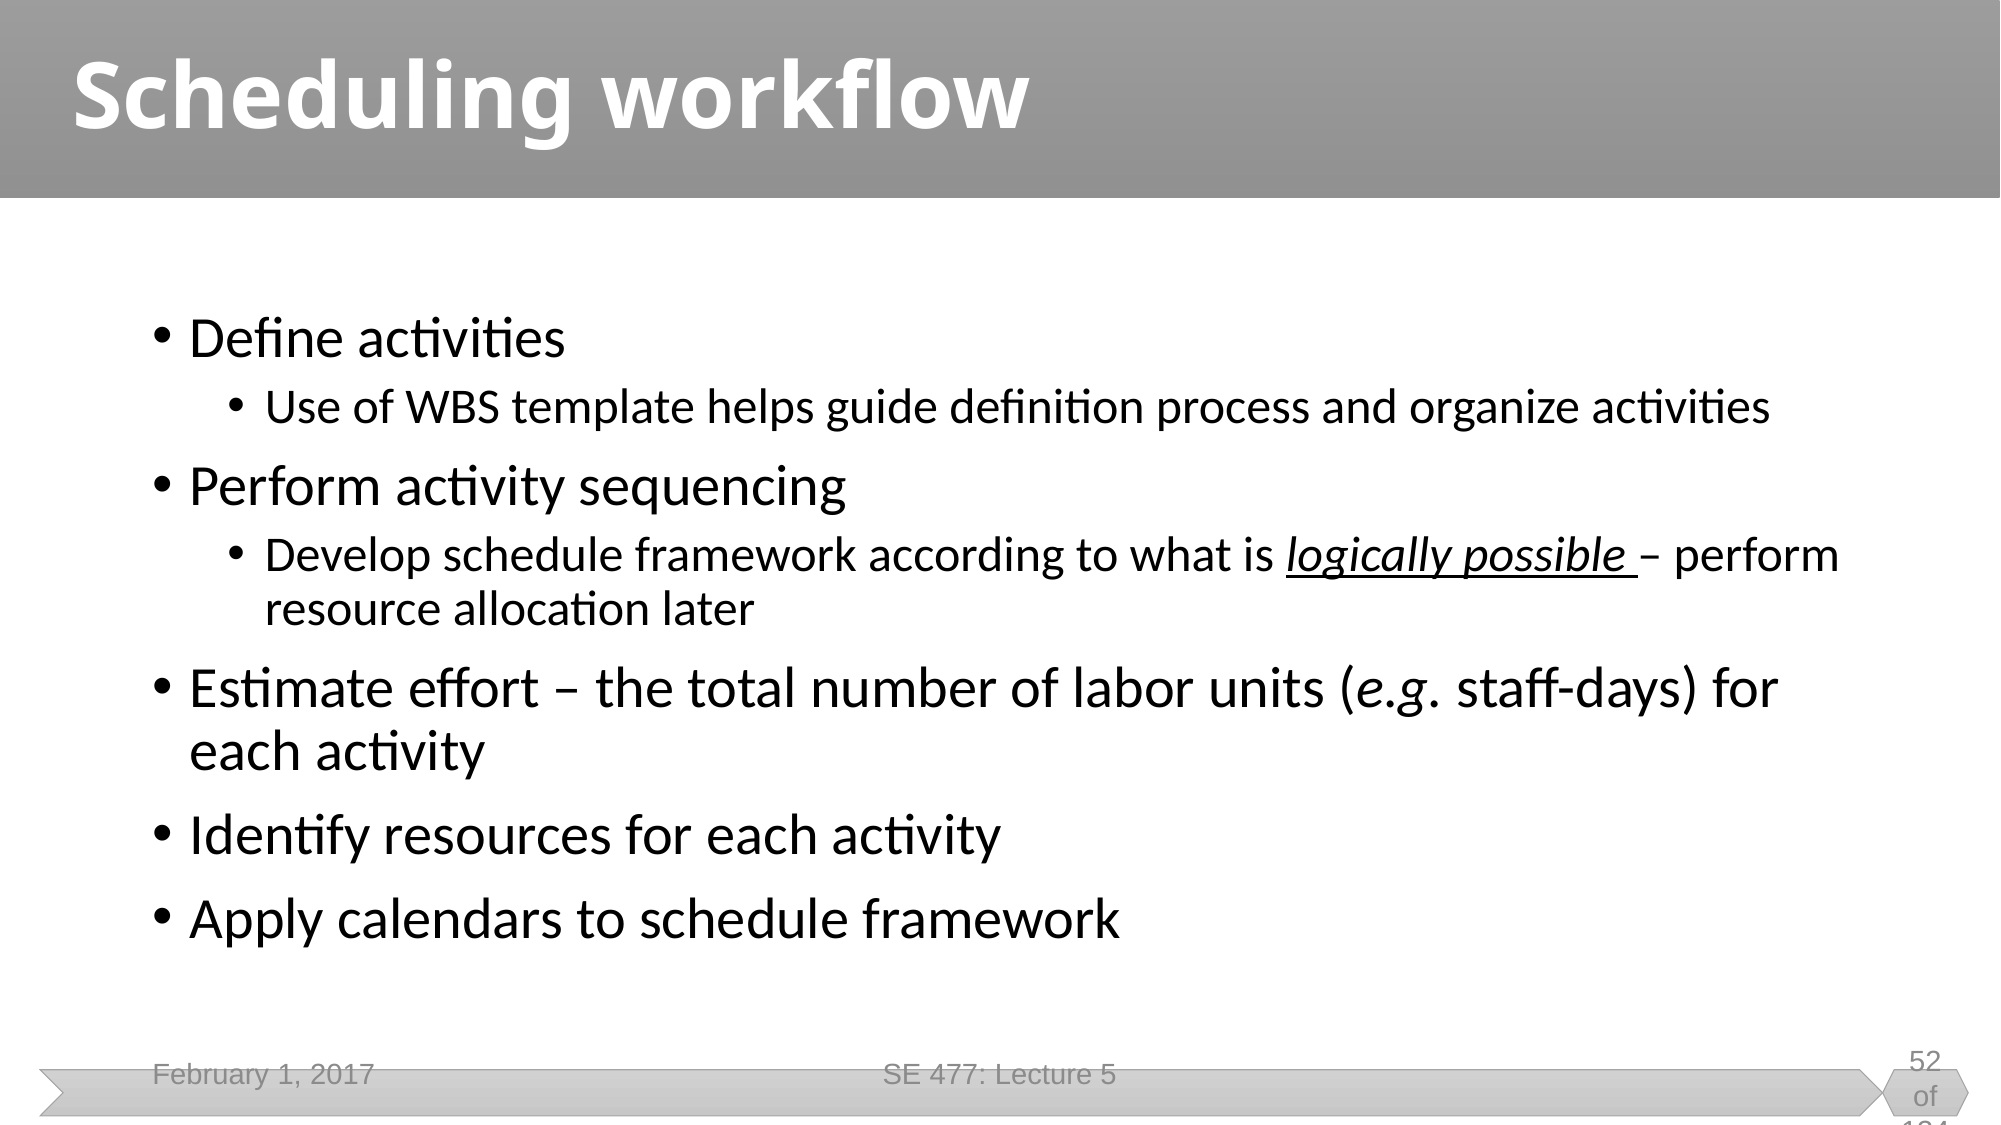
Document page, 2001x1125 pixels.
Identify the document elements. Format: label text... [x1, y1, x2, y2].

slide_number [137, 1042, 588, 1103]
list Define activities Use of WBS template helps guide definition process and organize activities Perform activity sequencing Develop schedule framework according to what is logically possible – perform resource allocation later Estimate effort – the total number of labor units (e.g. staff-days) for each activity Identify resources for each activity Apply calendars to schedule framework [137, 299, 1863, 1014]
footer SE 477: Lecture 5 [662, 1042, 1338, 1103]
slide_number 52 of 134 [1882, 1065, 1969, 1125]
title Scheduling workflow [56, 0, 1969, 199]
